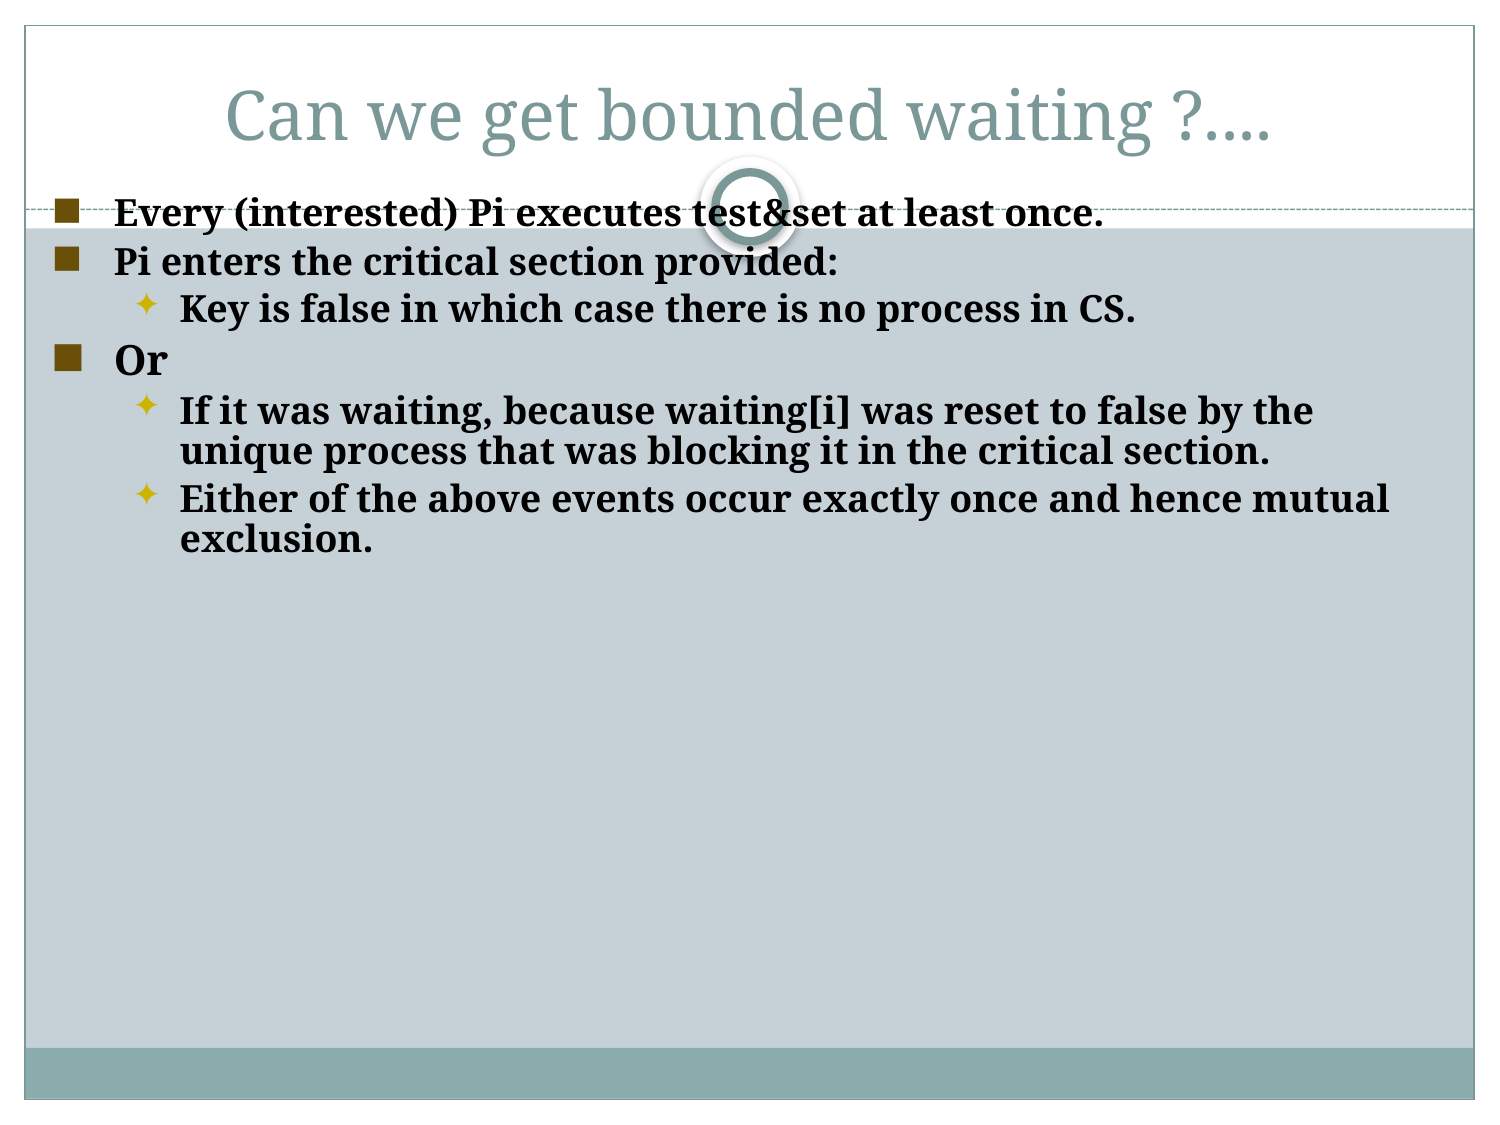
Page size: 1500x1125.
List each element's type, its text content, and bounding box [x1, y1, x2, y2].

title Can we get bounded waiting ?.... [49, 37, 1450, 162]
text_box Every (interested) Pi executes test&set at least once. Pi enters the critical section provided: Key is false in which case there is no process in CS. Or If it was waiting, because waiting[i] was reset to false by the unique process that was blocking it in the critical section. Either of the above events occur exactly once and hence mutual exclusion. [42, 187, 1441, 1113]
